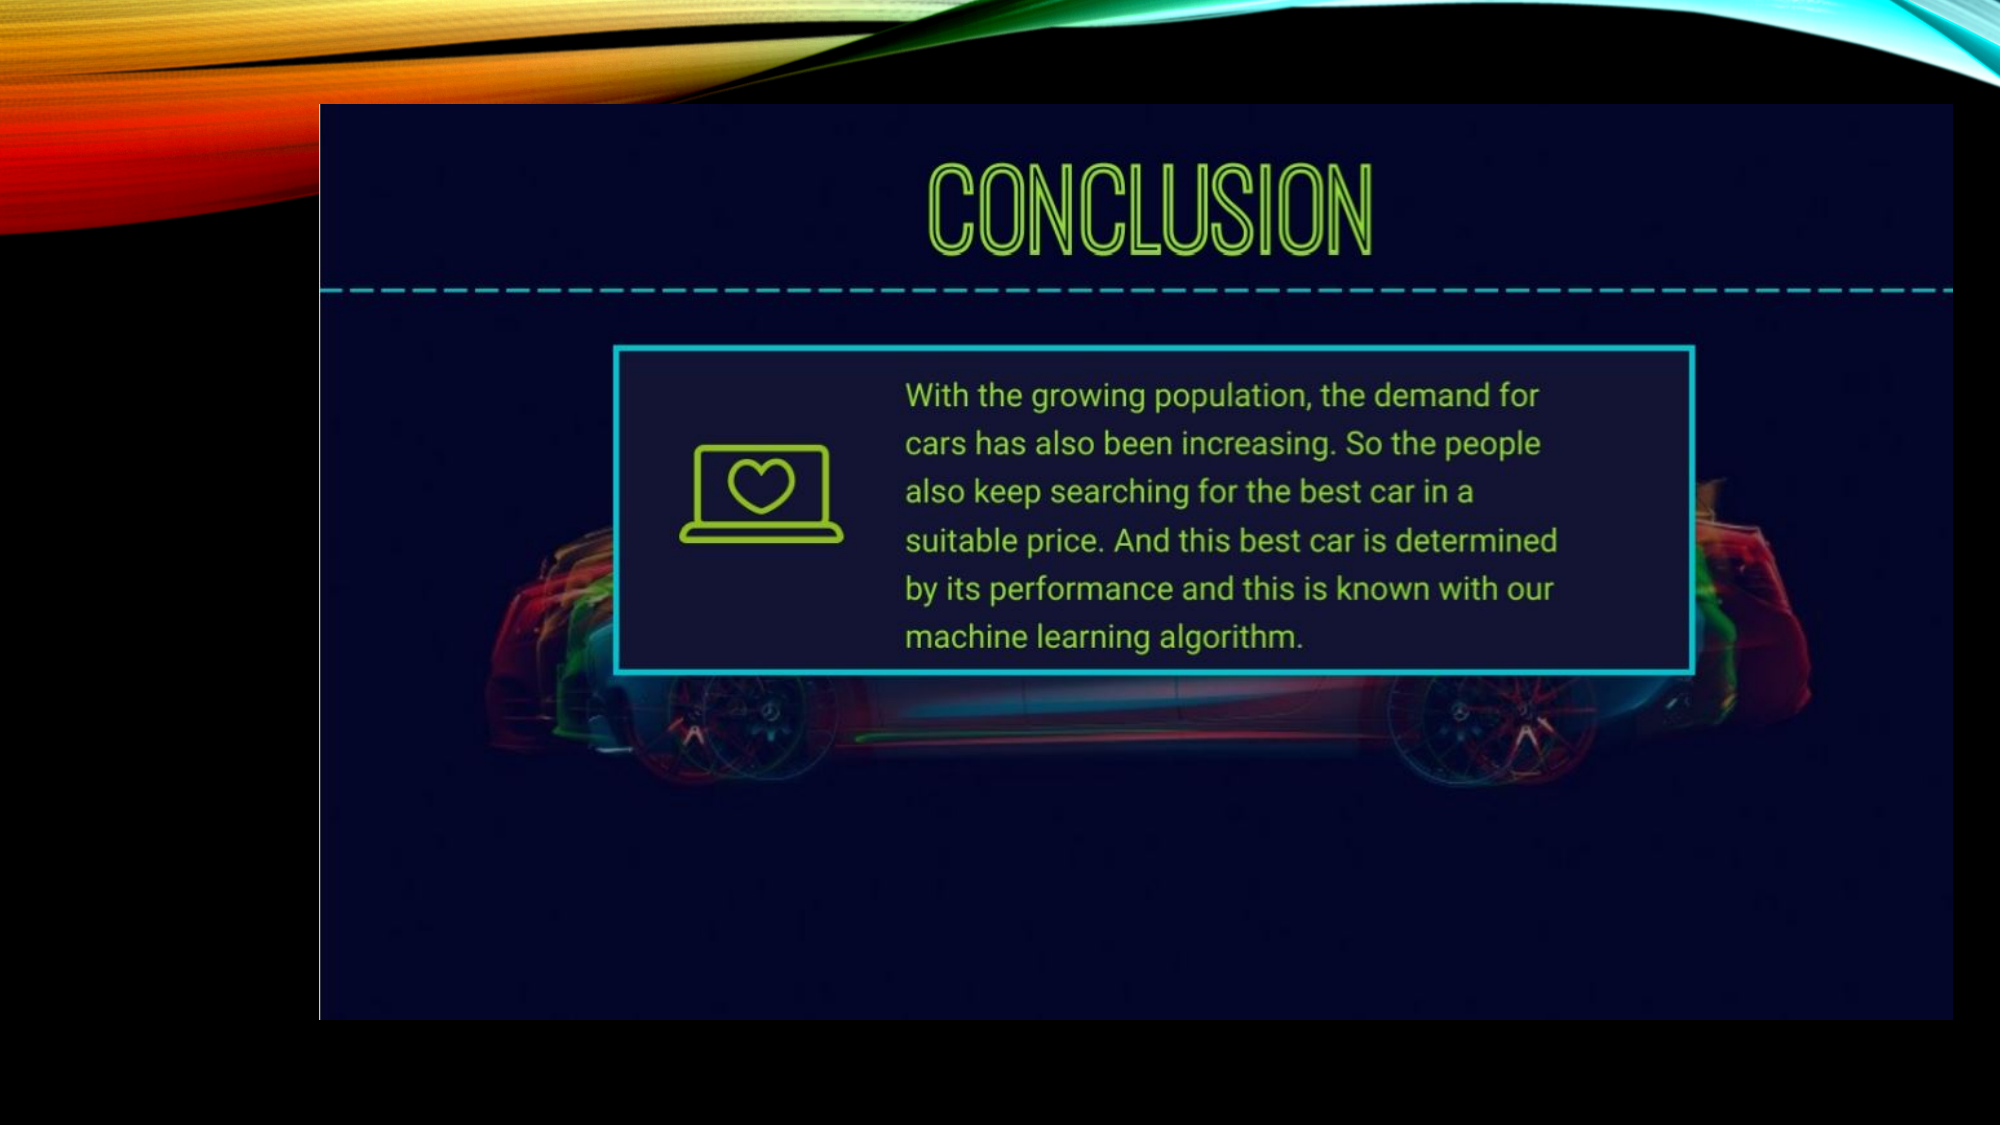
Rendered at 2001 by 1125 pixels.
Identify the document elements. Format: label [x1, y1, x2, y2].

picture [0, 0, 2000, 237]
list [318, 104, 1953, 1021]
